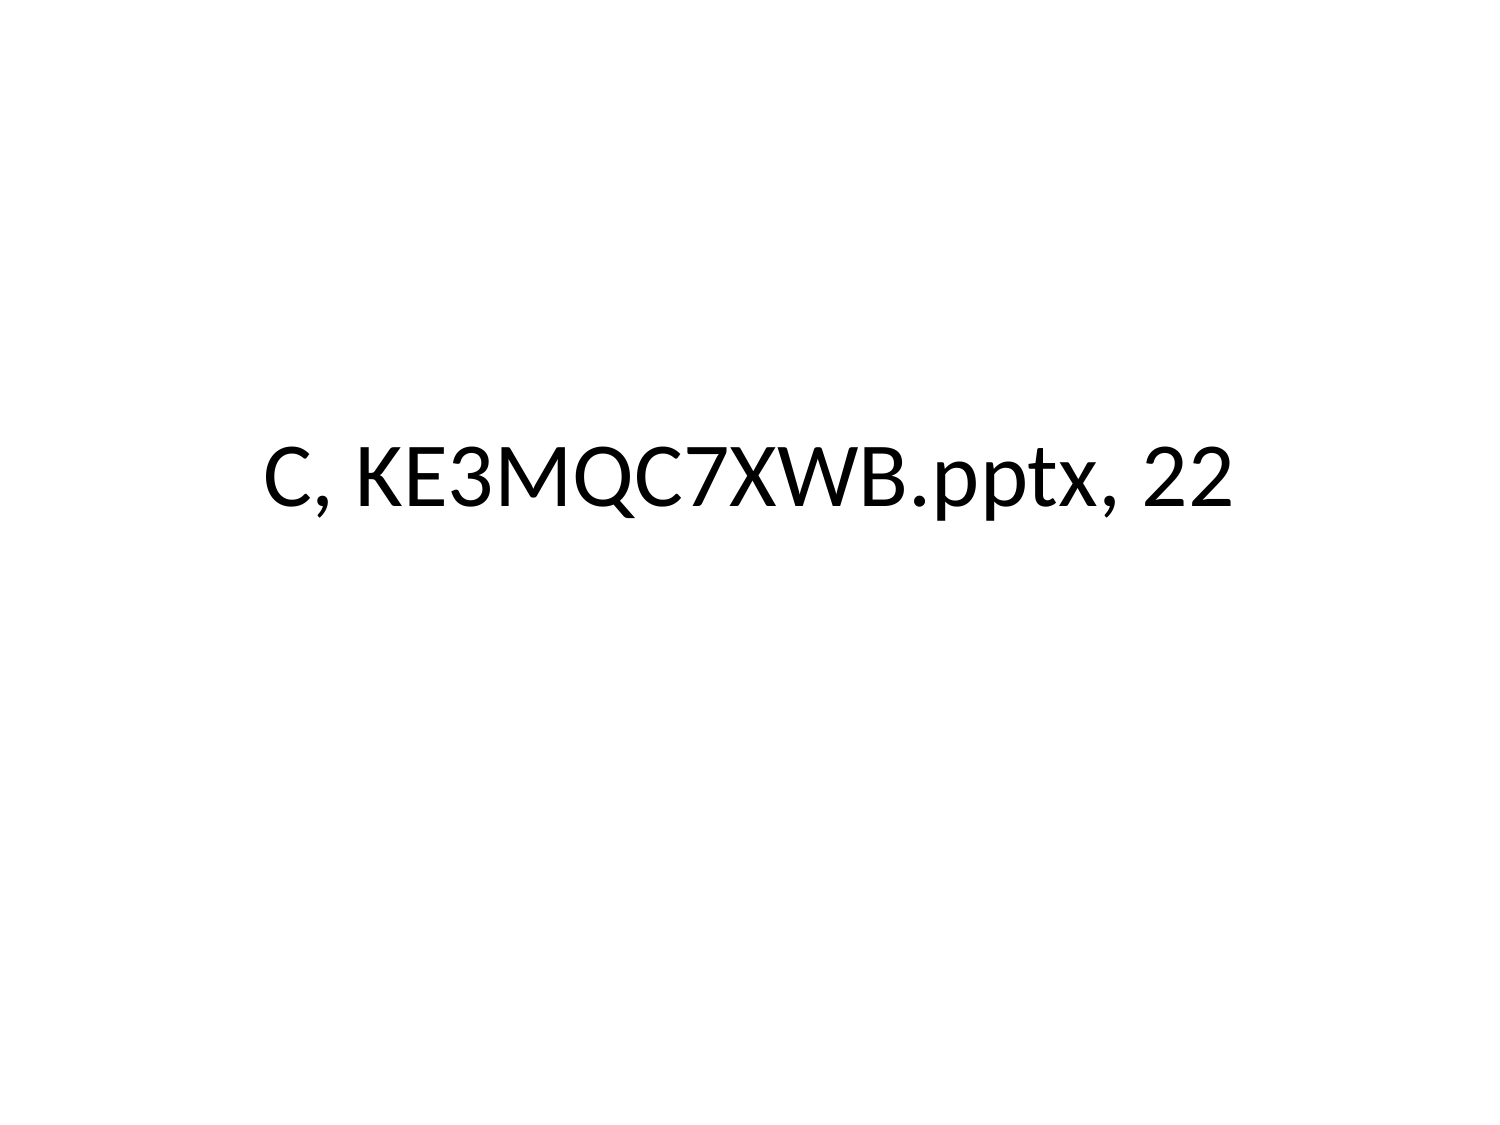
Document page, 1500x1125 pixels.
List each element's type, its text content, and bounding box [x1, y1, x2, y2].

title C, KE3MQC7XWB.pptx, 22 [112, 349, 1388, 591]
